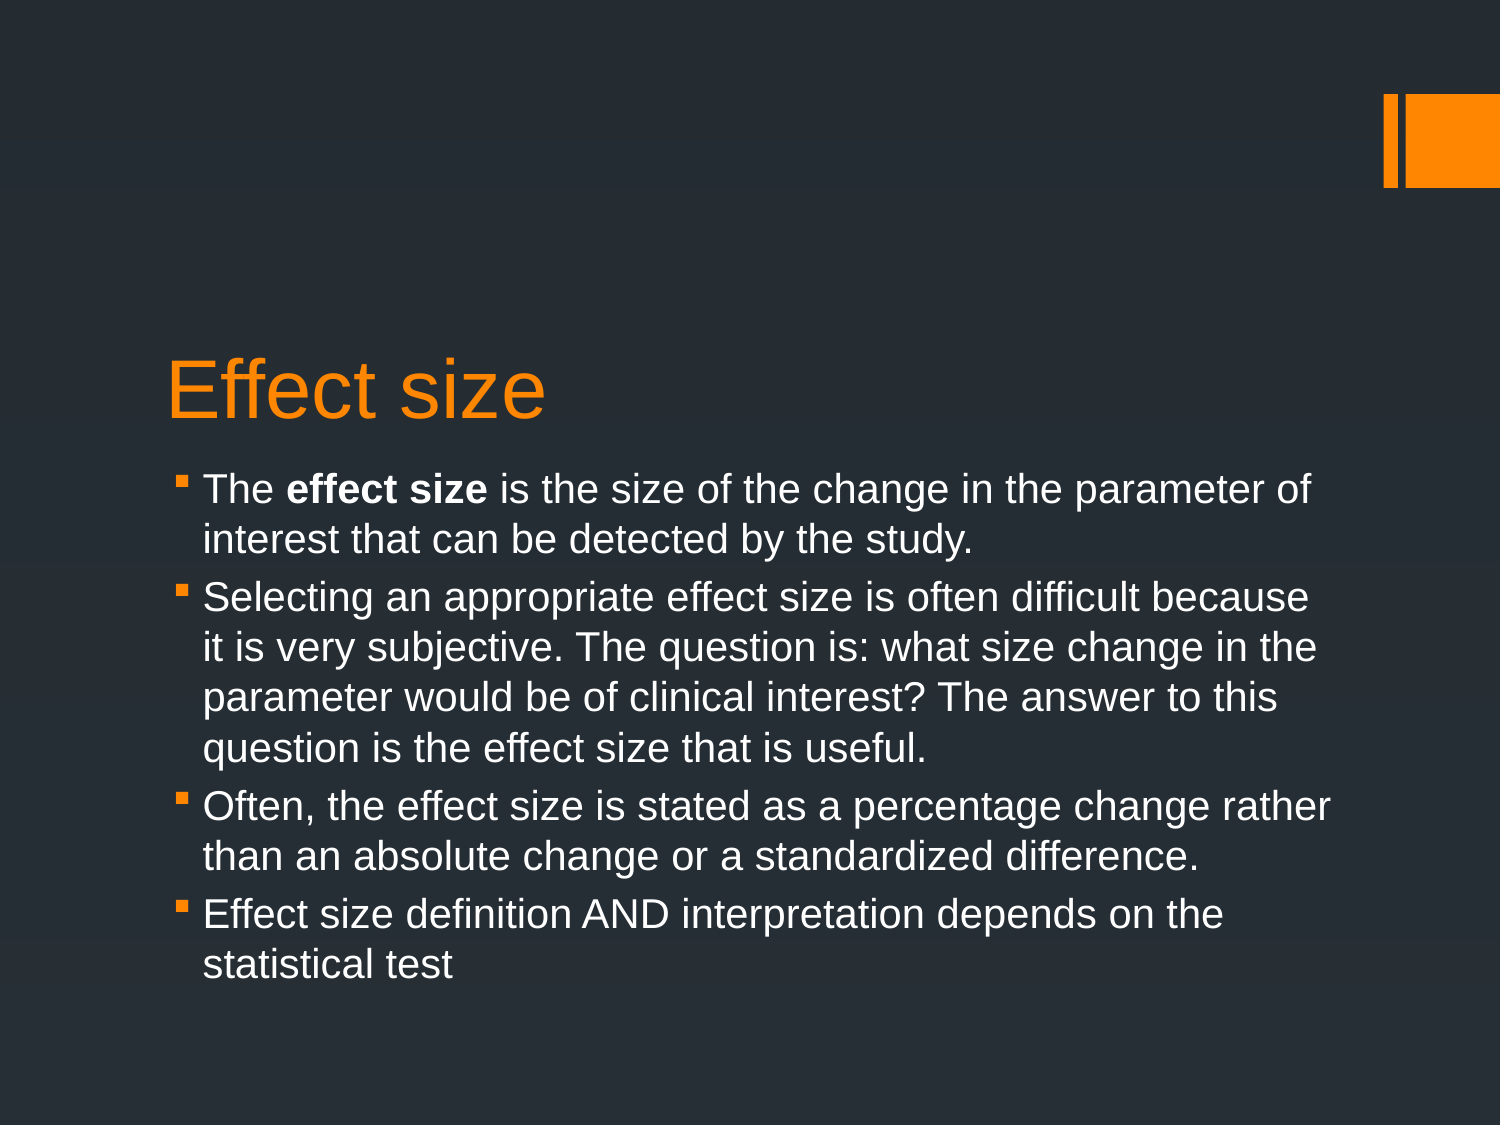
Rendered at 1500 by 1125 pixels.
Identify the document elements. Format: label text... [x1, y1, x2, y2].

title Effect size [150, 253, 1350, 443]
list The effect size is the size of the change in the parameter of interest that can be detected by the study. Selecting an appropriate effect size is often difficult because it is very subjective. The question is: what size change in the parameter would be of clinical interest? The answer to this question is the effect size that is useful. Often, the effect size is stated as a percentage change rather than an absolute change or a standardized difference. Effect size definition AND interpretation depends on the statistical test [150, 454, 1350, 1035]
